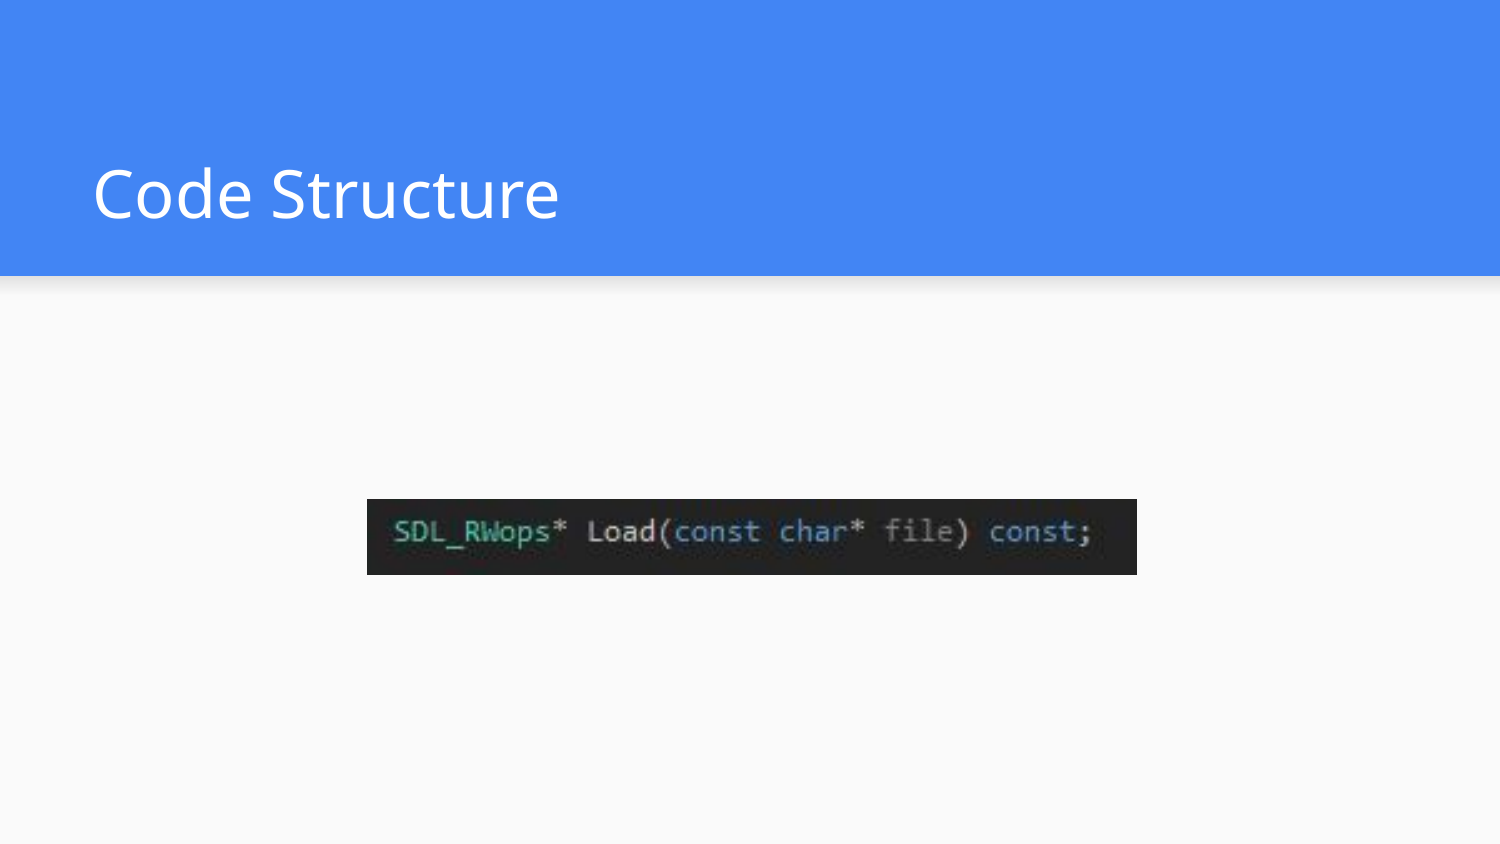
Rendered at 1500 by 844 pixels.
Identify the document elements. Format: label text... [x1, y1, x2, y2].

picture [366, 499, 1137, 575]
title Code Structure [77, 121, 1427, 248]
